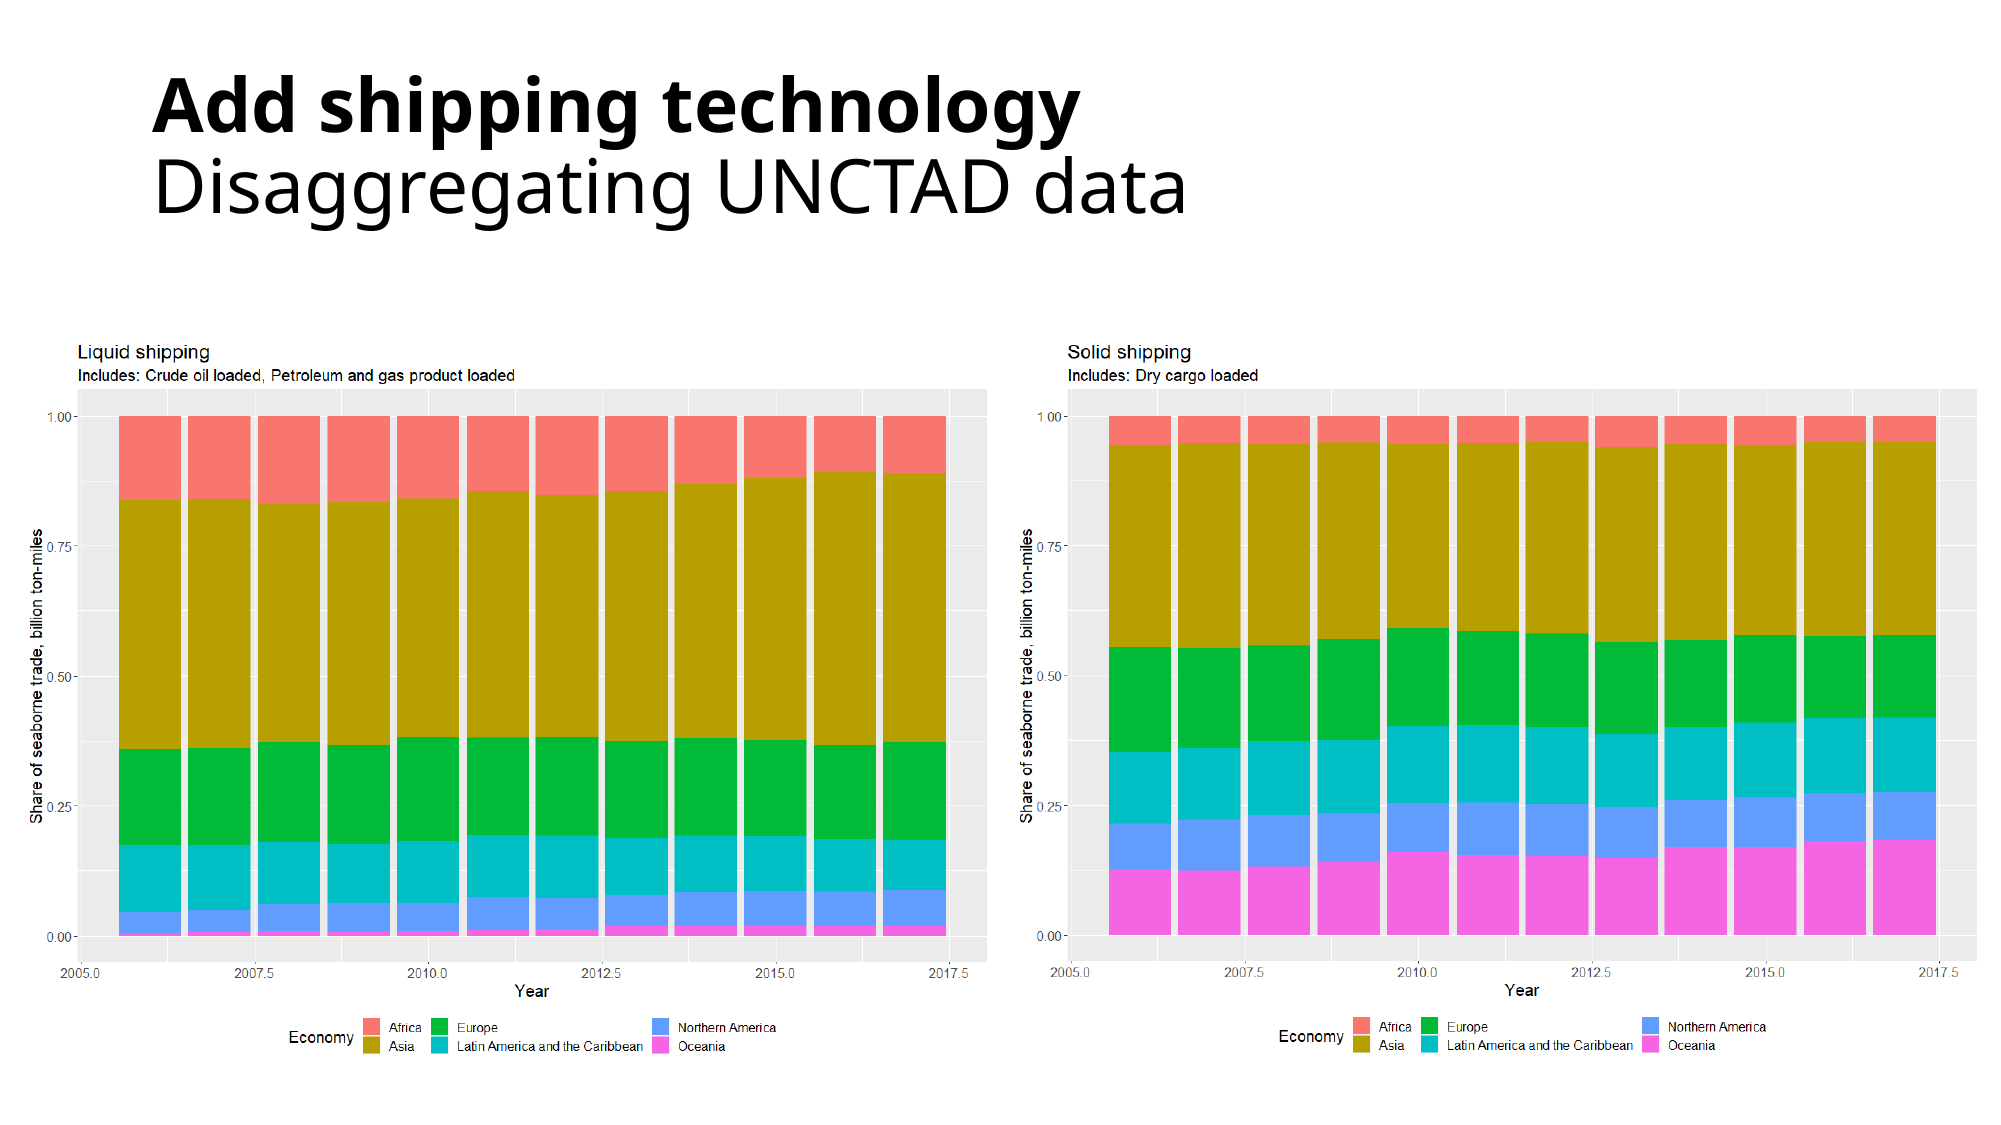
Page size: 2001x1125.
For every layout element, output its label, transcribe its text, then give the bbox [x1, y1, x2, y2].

picture [22, 337, 993, 1066]
picture [1012, 337, 1983, 1065]
title Add shipping technology Disaggregating UNCTAD data [137, 59, 1863, 278]
